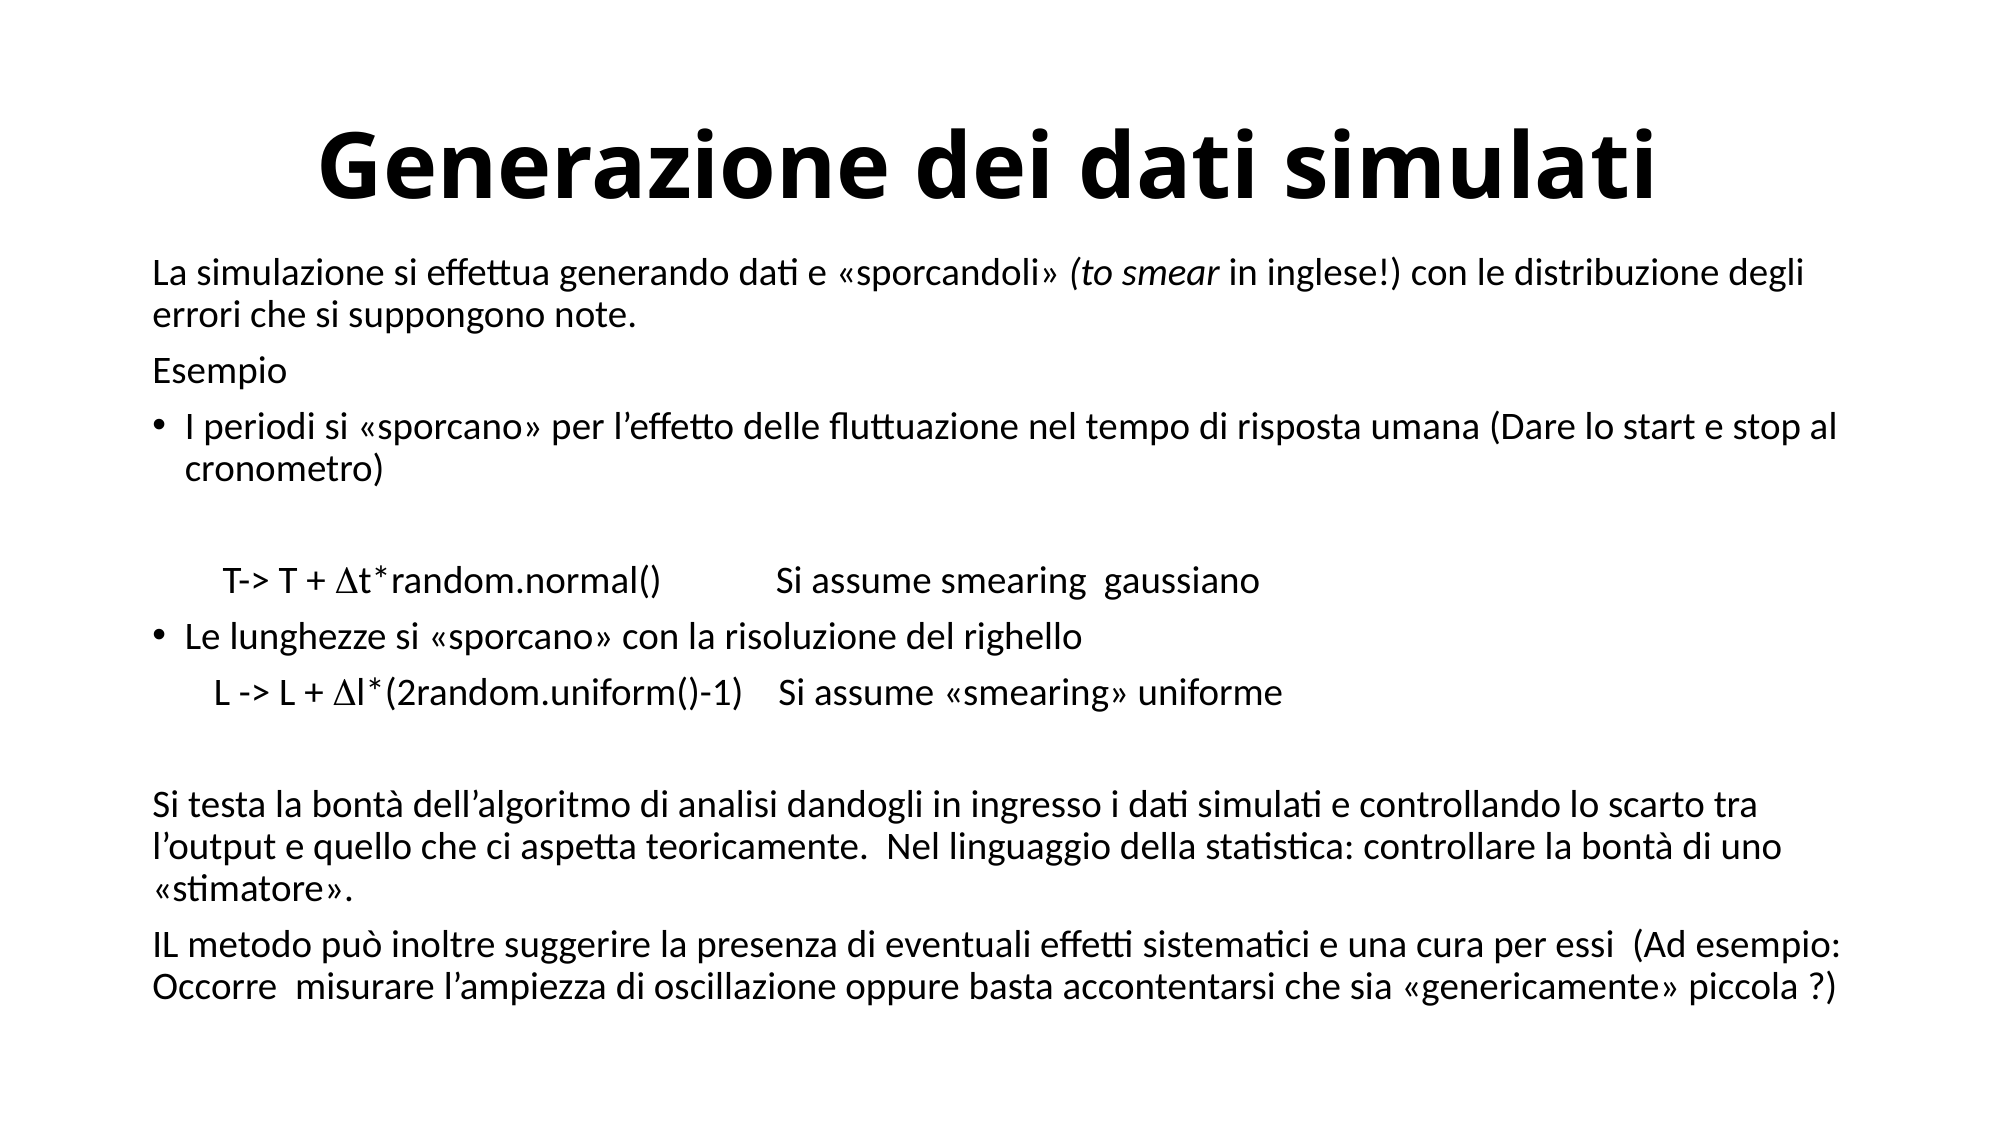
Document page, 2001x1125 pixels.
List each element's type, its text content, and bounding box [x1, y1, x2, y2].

title Generazione dei dati simulati [137, 59, 1863, 244]
list La simulazione si effettua generando dati e «sporcandoli» (to smear in inglese!) con le distribuzione degli errori che si suppongono note. Esempio I periodi si «sporcano» per l’effetto delle fluttuazione nel tempo di risposta umana (Dare lo start e stop al cronometro) T-> T + Dt*random.normal() Si assume smearing gaussiano Le lunghezze si «sporcano» con la risoluzione del righello L -> L + Dl*(2random.uniform()-1) Si assume «smearing» uniforme Si testa la bontà dell’algoritmo di analisi dandogli in ingresso i dati simulati e controllando lo scarto tra l’output e quello che ci aspetta teoricamente. Nel linguaggio della statistica: controllare la bontà di uno «stimatore». IL metodo può inoltre suggerire la presenza di eventuali effetti sistematici e una cura per essi (Ad esempio: Occorre misurare l’ampiezza di oscillazione oppure basta accontentarsi che sia «genericamente» piccola ?) [137, 244, 1863, 1066]
